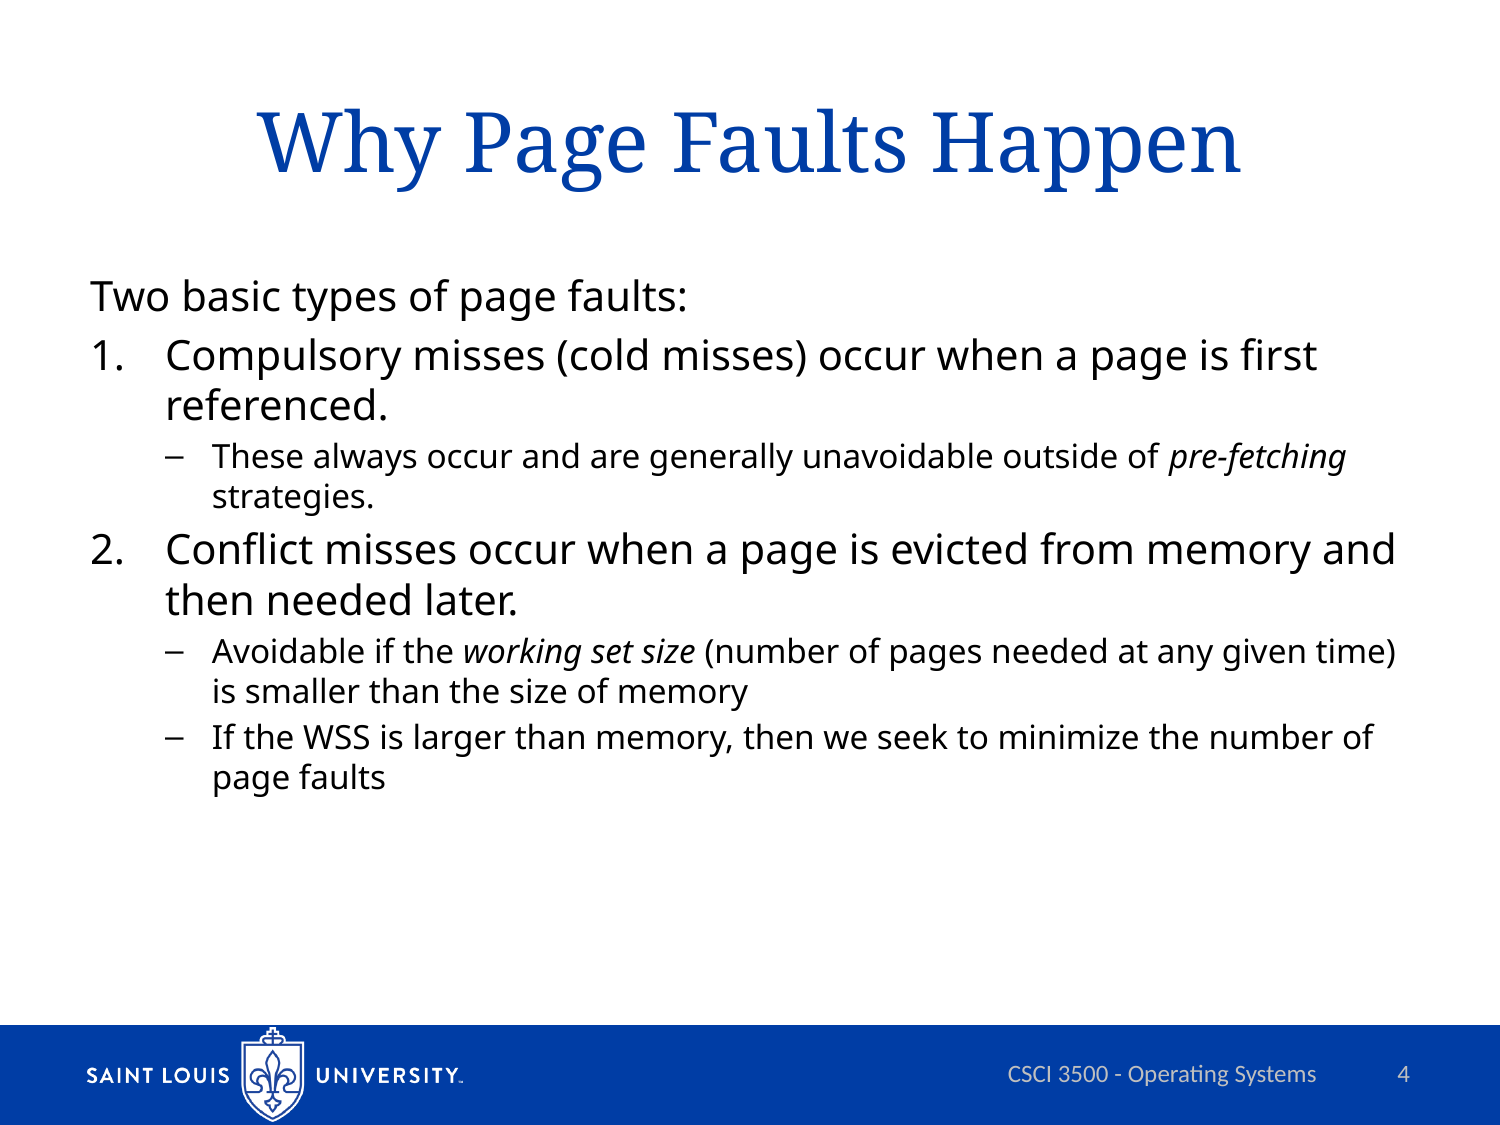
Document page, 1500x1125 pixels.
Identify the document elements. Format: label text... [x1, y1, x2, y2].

list Two basic types of page faults: Compulsory misses (cold misses) occur when a page is first referenced. These always occur and are generally unavoidable outside of pre-fetching strategies. Conflict misses occur when a page is evicted from memory and then needed later. Avoidable if the working set size (number of pages needed at any given time) is smaller than the size of memory If the WSS is larger than memory, then we seek to minimize the number of page faults [75, 262, 1425, 1005]
picture [87, 1027, 463, 1122]
footer CSCI 3500 - Operating Systems [924, 1042, 1074, 1103]
title Why Page Faults Happen [75, 45, 1425, 233]
slide_number 4 [1074, 1042, 1425, 1103]
